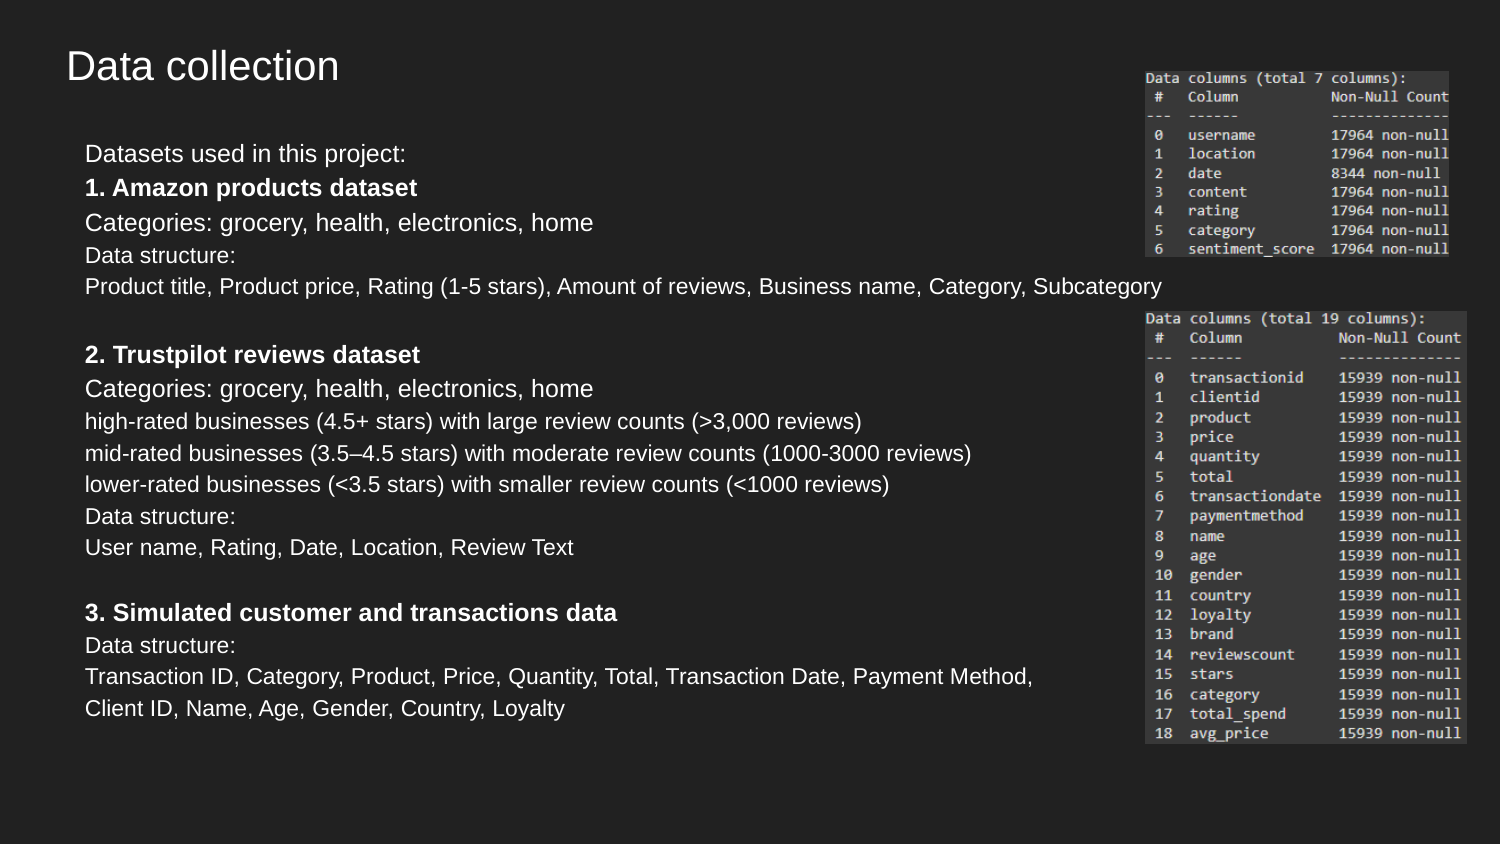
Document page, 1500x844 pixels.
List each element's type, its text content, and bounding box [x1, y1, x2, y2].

list Datasets used in this project: 1. Amazon products dataset Categories: grocery, health, electronics, home Data structure: Product title, Product price, Rating (1-5 stars), Amount of reviews, Business name, Category, Subcategory 2. Trustpilot reviews dataset Categories: grocery, health, electronics, home high-rated businesses (4.5+ stars) with large review counts (>3,000 reviews) mid-rated businesses (3.5–4.5 stars) with moderate review counts (1000-3000 reviews) lower-rated businesses (<3.5 stars) with smaller review counts (<1000 reviews) Data structure: User name, Rating, Date, Location, Review Text 3. Simulated customer and transactions data Data structure: Transaction ID, Category, Product, Price, Quantity, Total, Transaction Date, Payment Method, Client ID, Name, Age, Gender, Country, Loyalty [51, 118, 1449, 820]
title Data collection [51, 24, 1449, 118]
picture [1145, 70, 1450, 257]
picture [1145, 311, 1468, 744]
